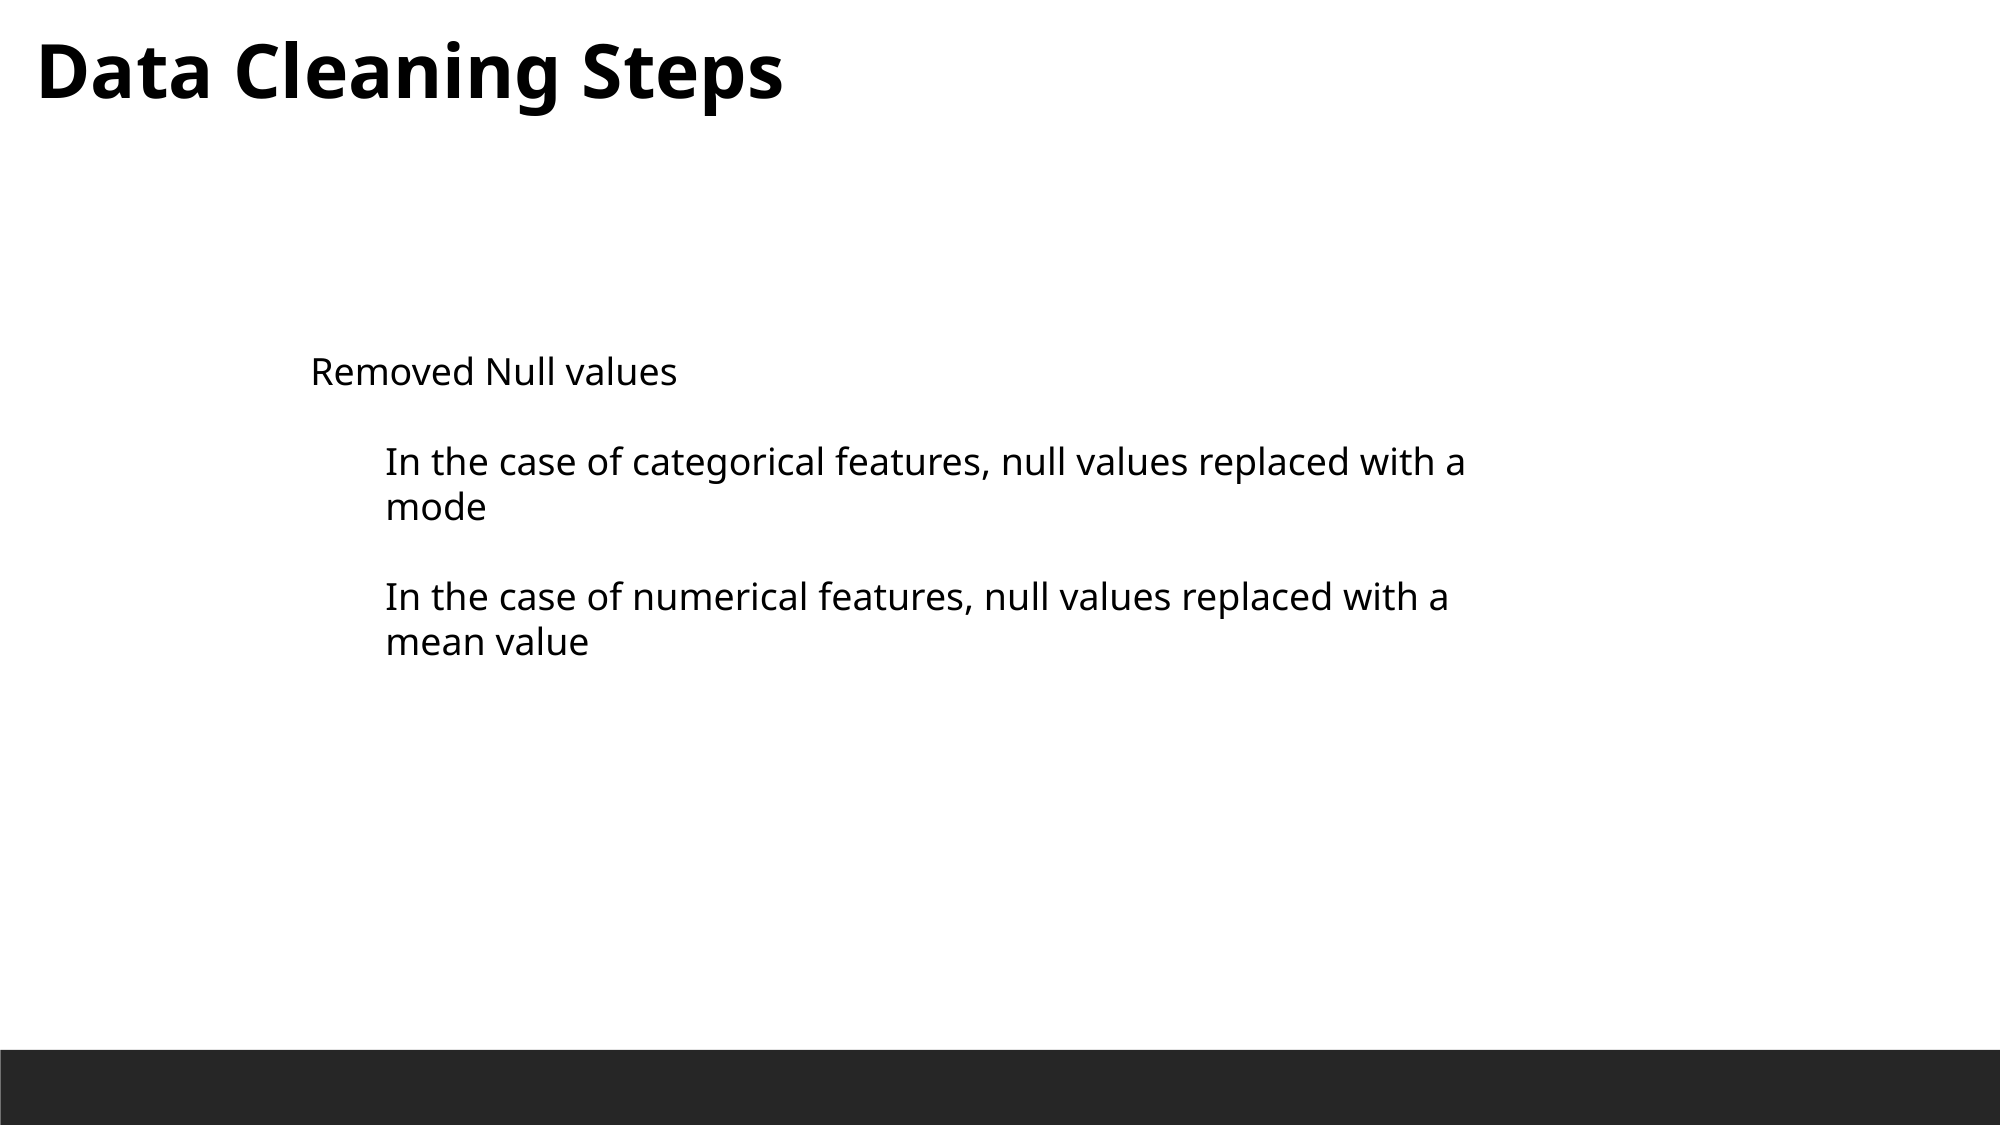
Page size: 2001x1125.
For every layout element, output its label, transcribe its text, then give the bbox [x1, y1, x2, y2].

text_box Removed Null values In the case of categorical features, null values replaced with a mode In the case of numerical features, null values replaced with a mean value [295, 340, 1500, 671]
text_box Data Cleaning Steps [20, 16, 1500, 121]
